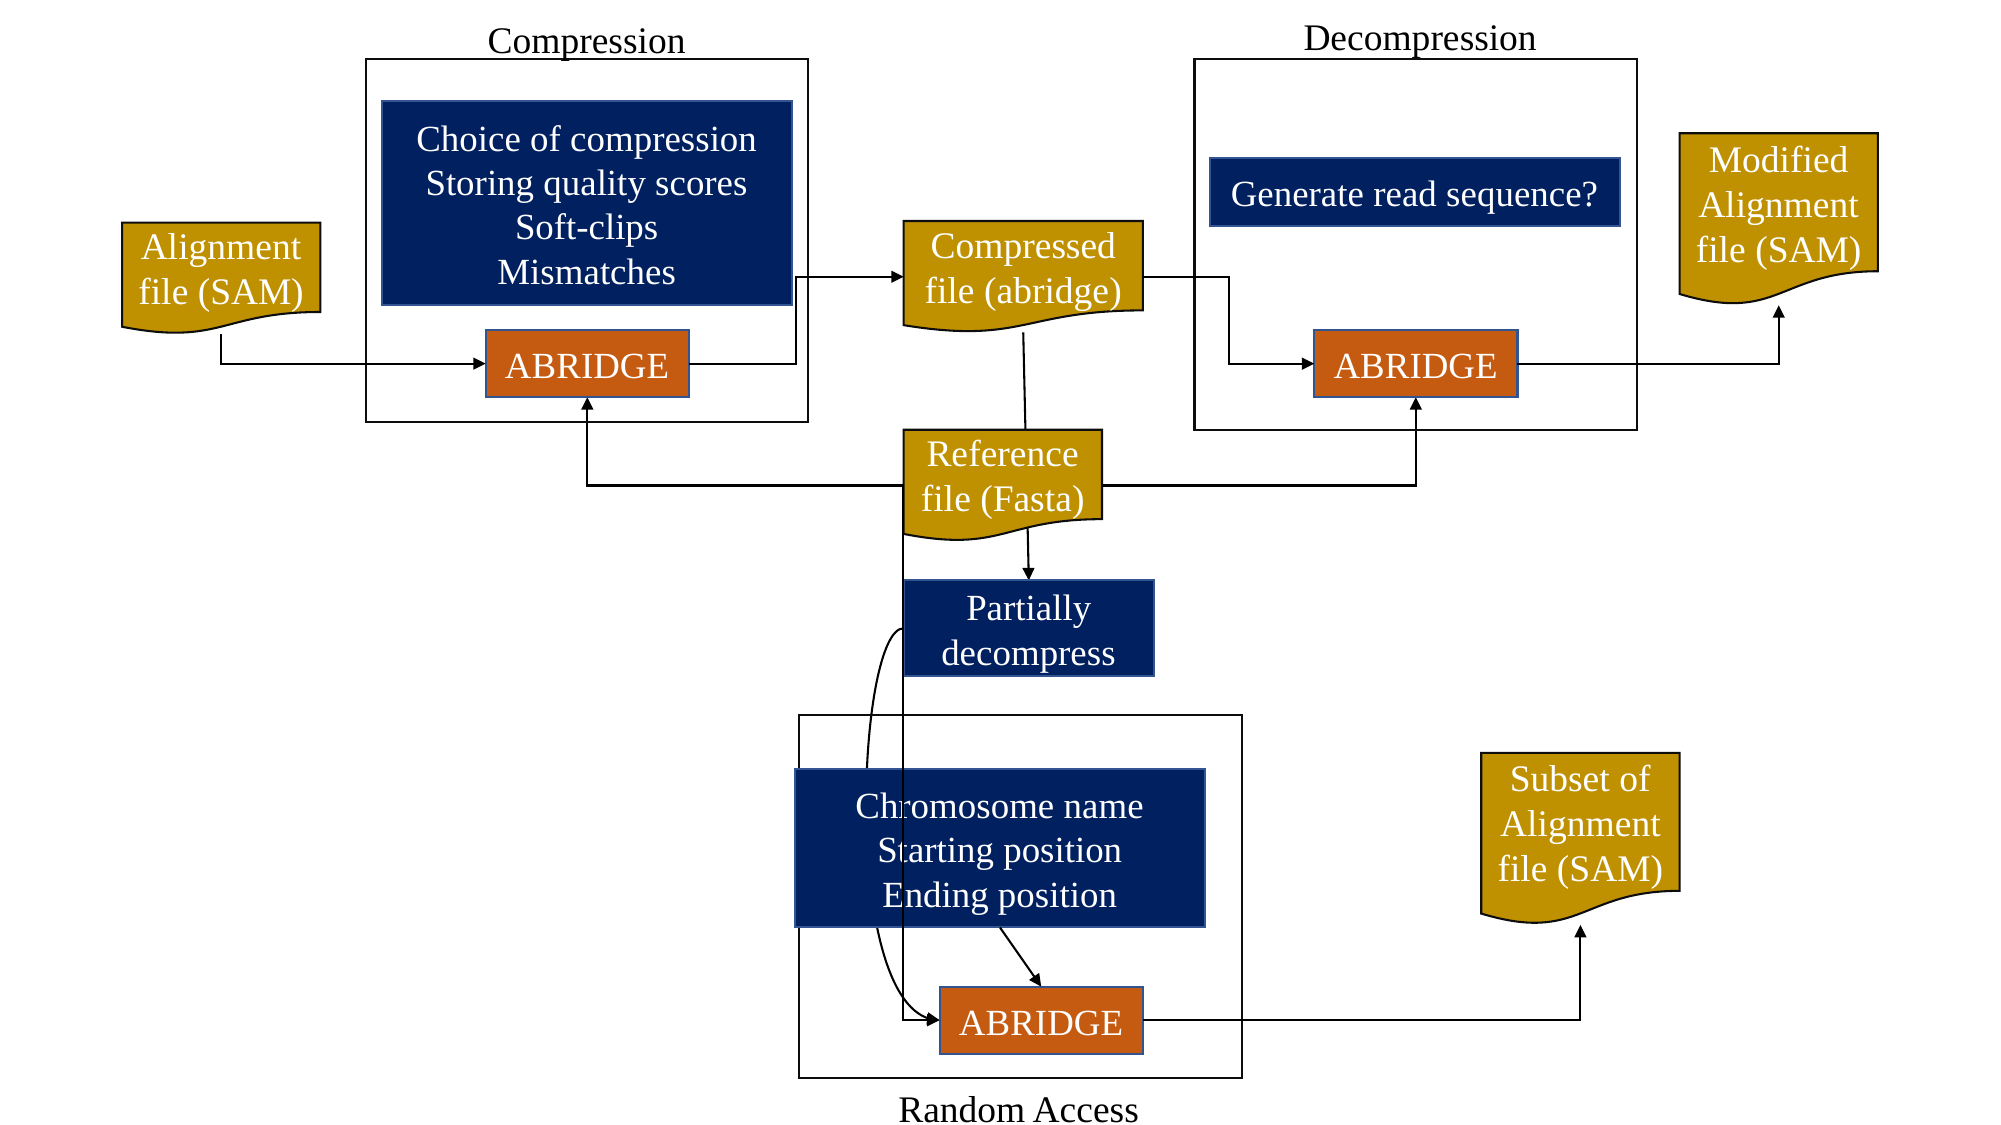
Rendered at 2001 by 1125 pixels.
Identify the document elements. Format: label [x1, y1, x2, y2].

text_box [121, 5, 1878, 1125]
